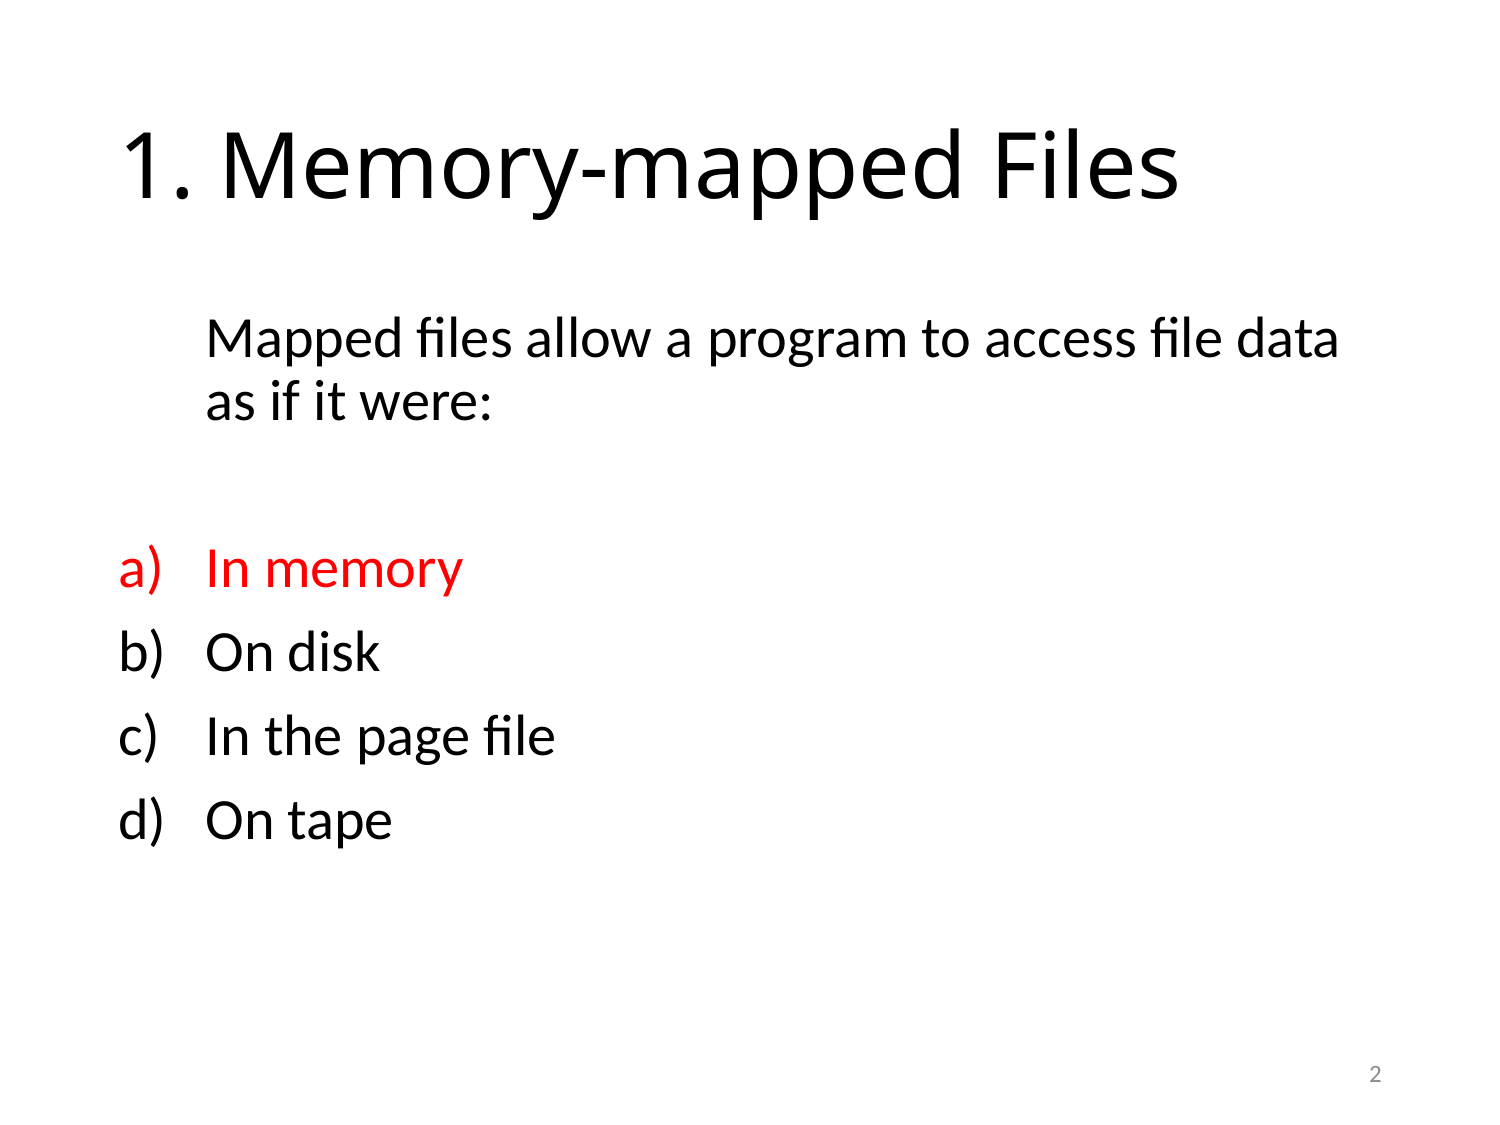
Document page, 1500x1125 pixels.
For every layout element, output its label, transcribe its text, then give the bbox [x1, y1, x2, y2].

list Mapped files allow a program to access file data as if it were: In memory On disk In the page file On tape [103, 299, 1397, 1014]
slide_number 2 [1059, 1042, 1397, 1103]
title 1. Memory-mapped Files [103, 59, 1397, 278]
